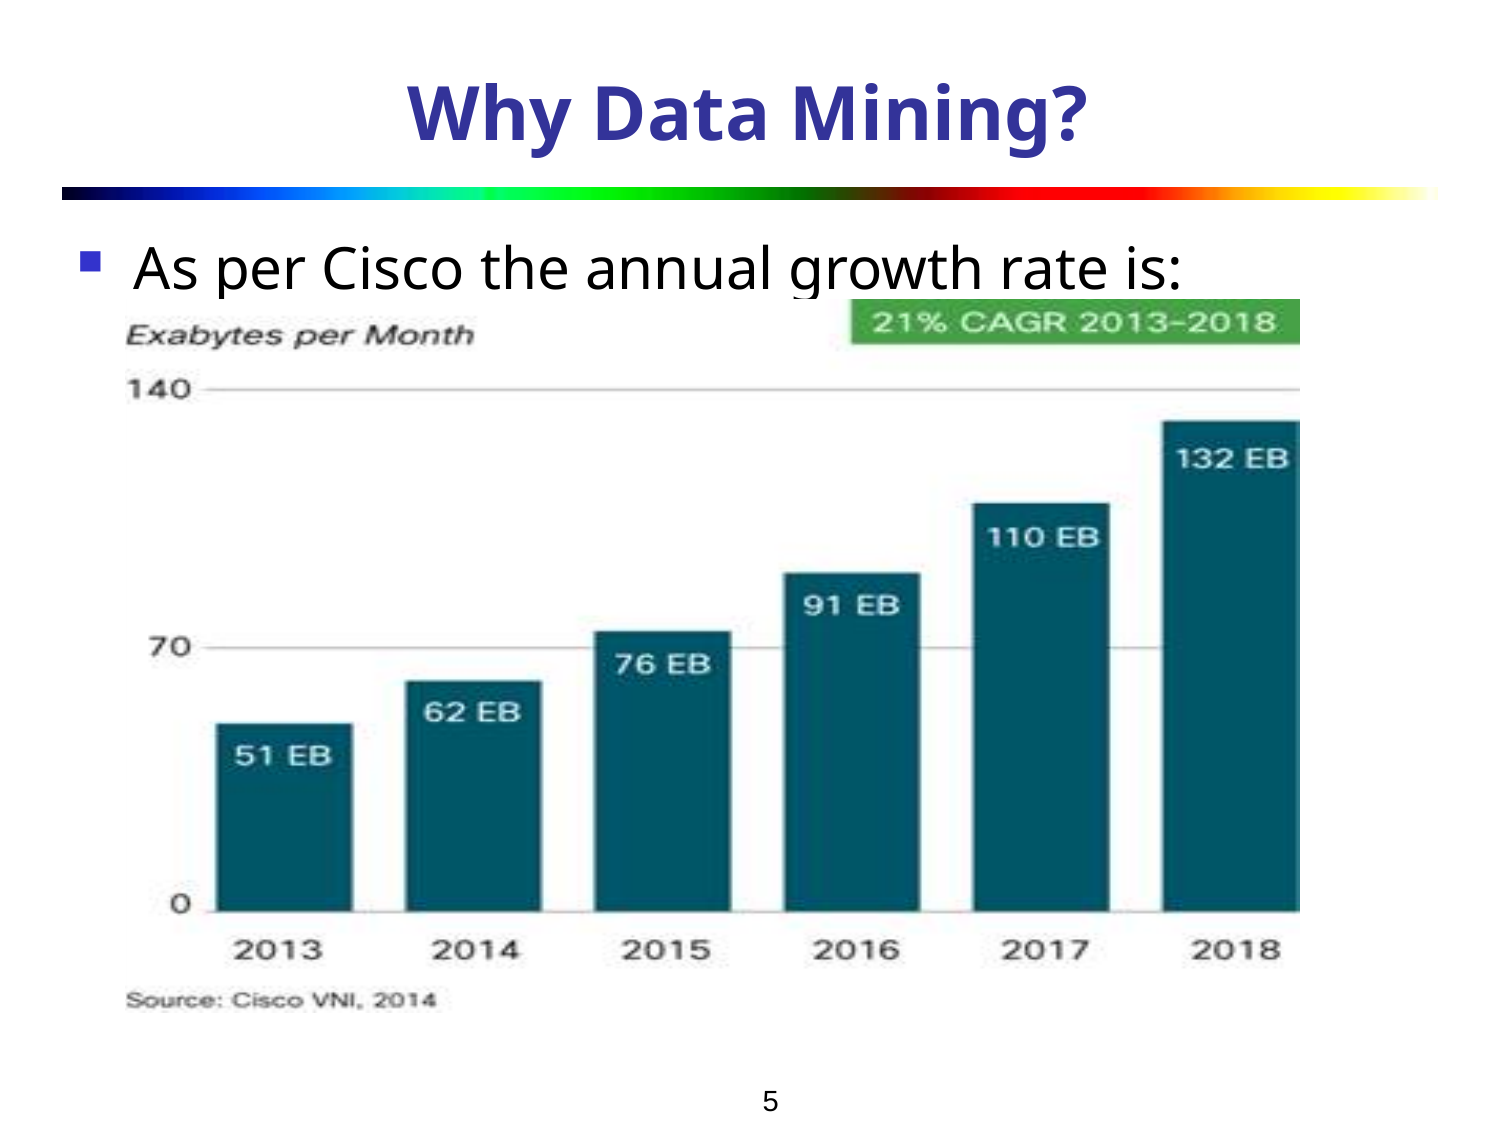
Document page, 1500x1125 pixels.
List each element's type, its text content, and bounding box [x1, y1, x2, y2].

picture [124, 299, 1301, 1013]
slide_number 5 [537, 1062, 1013, 1125]
picture [62, 187, 355, 200]
title Why Data Mining? [125, 37, 1391, 163]
list As per Cisco the annual growth rate is: [62, 237, 1450, 1075]
picture [382, 187, 1438, 200]
